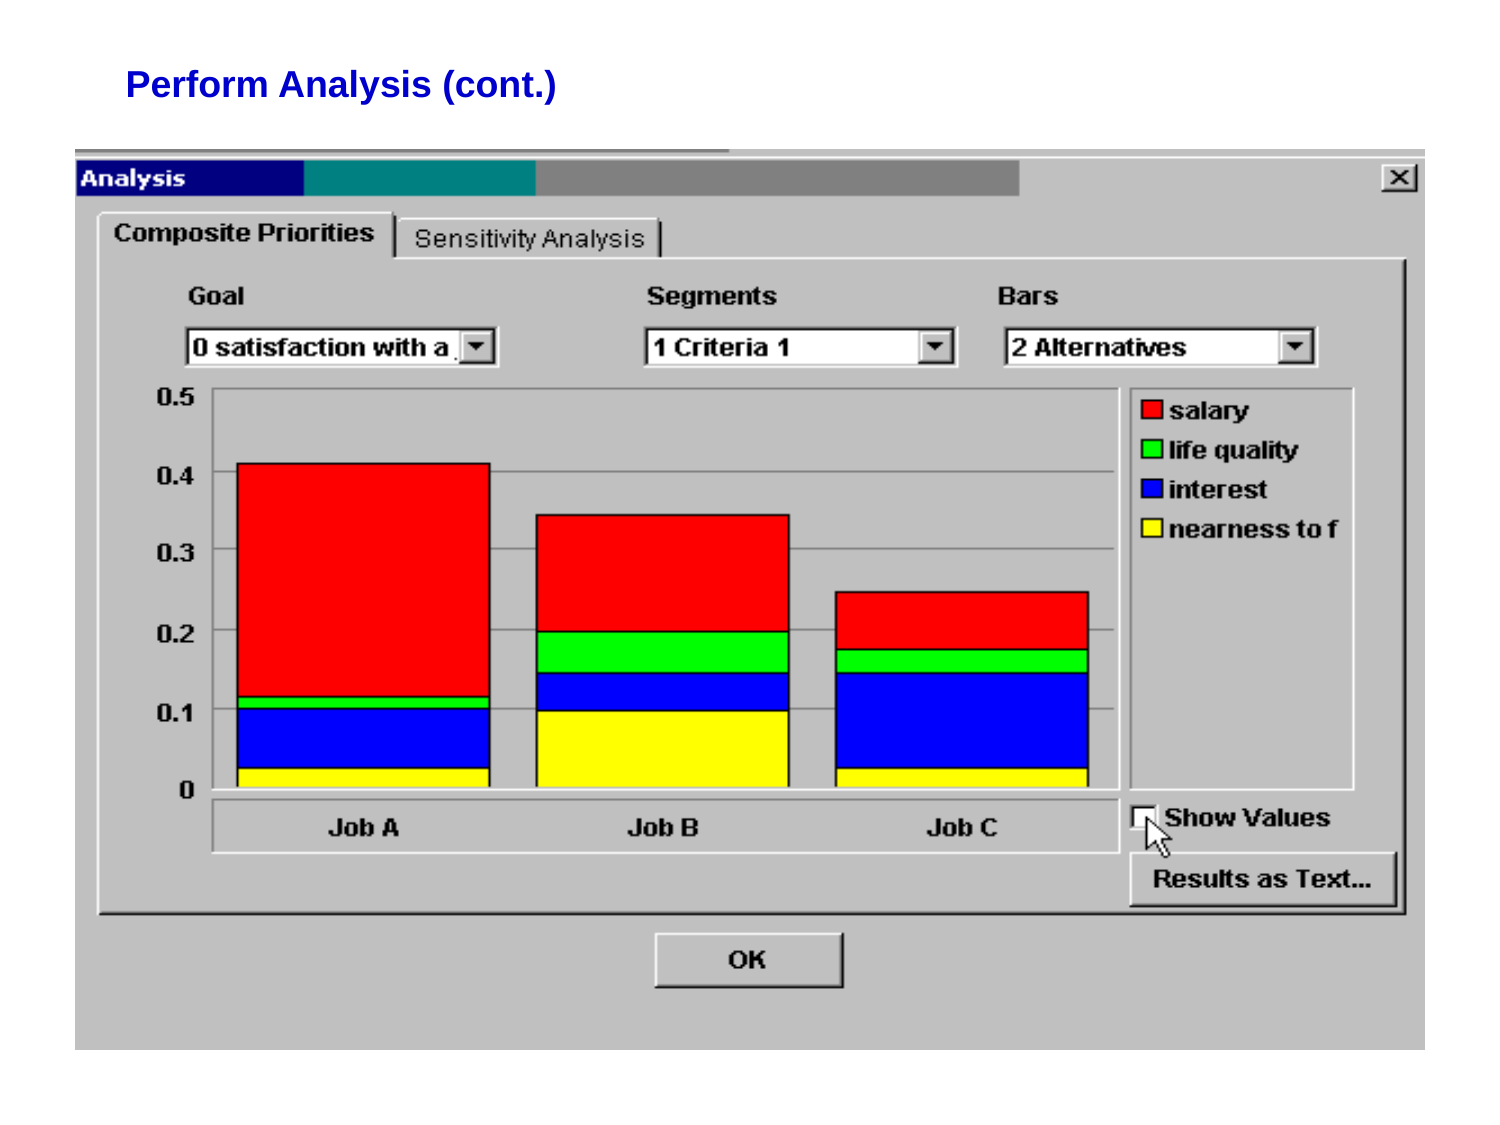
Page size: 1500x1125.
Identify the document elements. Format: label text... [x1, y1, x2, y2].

picture [74, 149, 1426, 1051]
text_box Perform Analysis (cont.) [110, 52, 573, 112]
